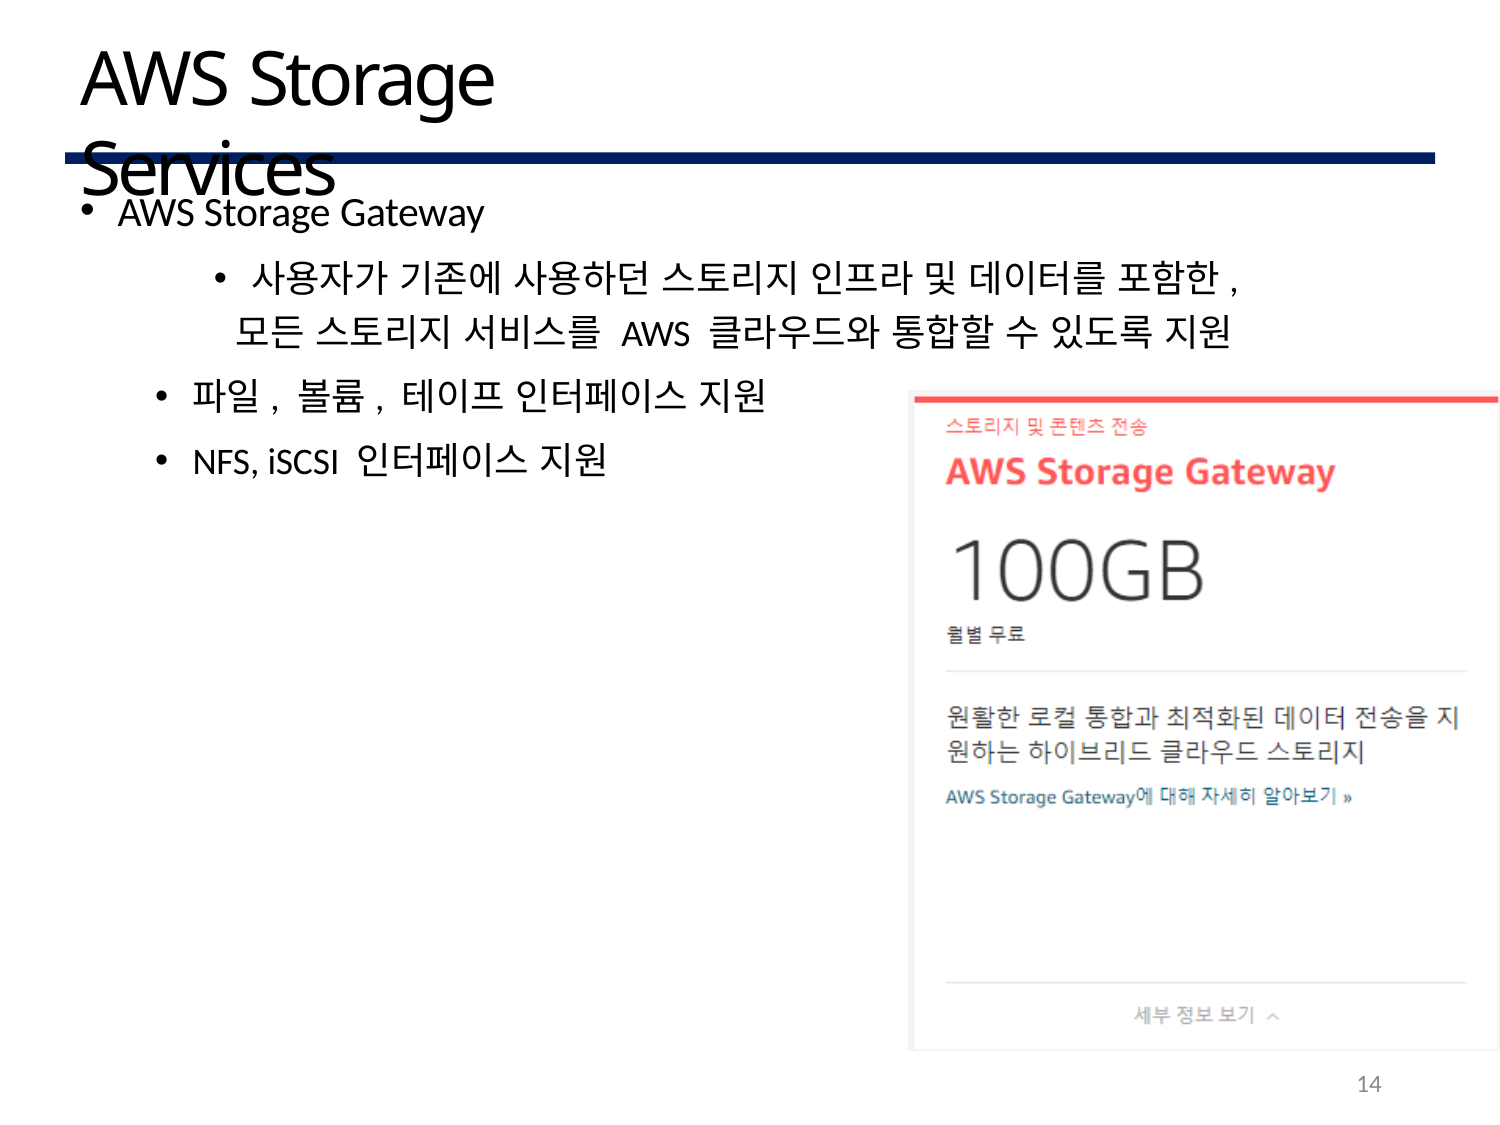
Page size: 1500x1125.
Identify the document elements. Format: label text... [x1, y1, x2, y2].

title AWS Storage Services [77, 28, 718, 159]
text_box [907, 389, 1500, 1051]
text_box AWS Storage Gateway 사용자가 기존에 사용하던 스토리지 인프라 및 데이터를 포함한, 모든 스토리지 서비스를 AWS 클라우드와 통합할 수 있도록 지원 파일, 볼륨, 테이프 인터페이스 지원 NFS, iSCSI 인터페이스 지원 [77, 159, 1240, 483]
slide_number 14 [1350, 1071, 1389, 1125]
